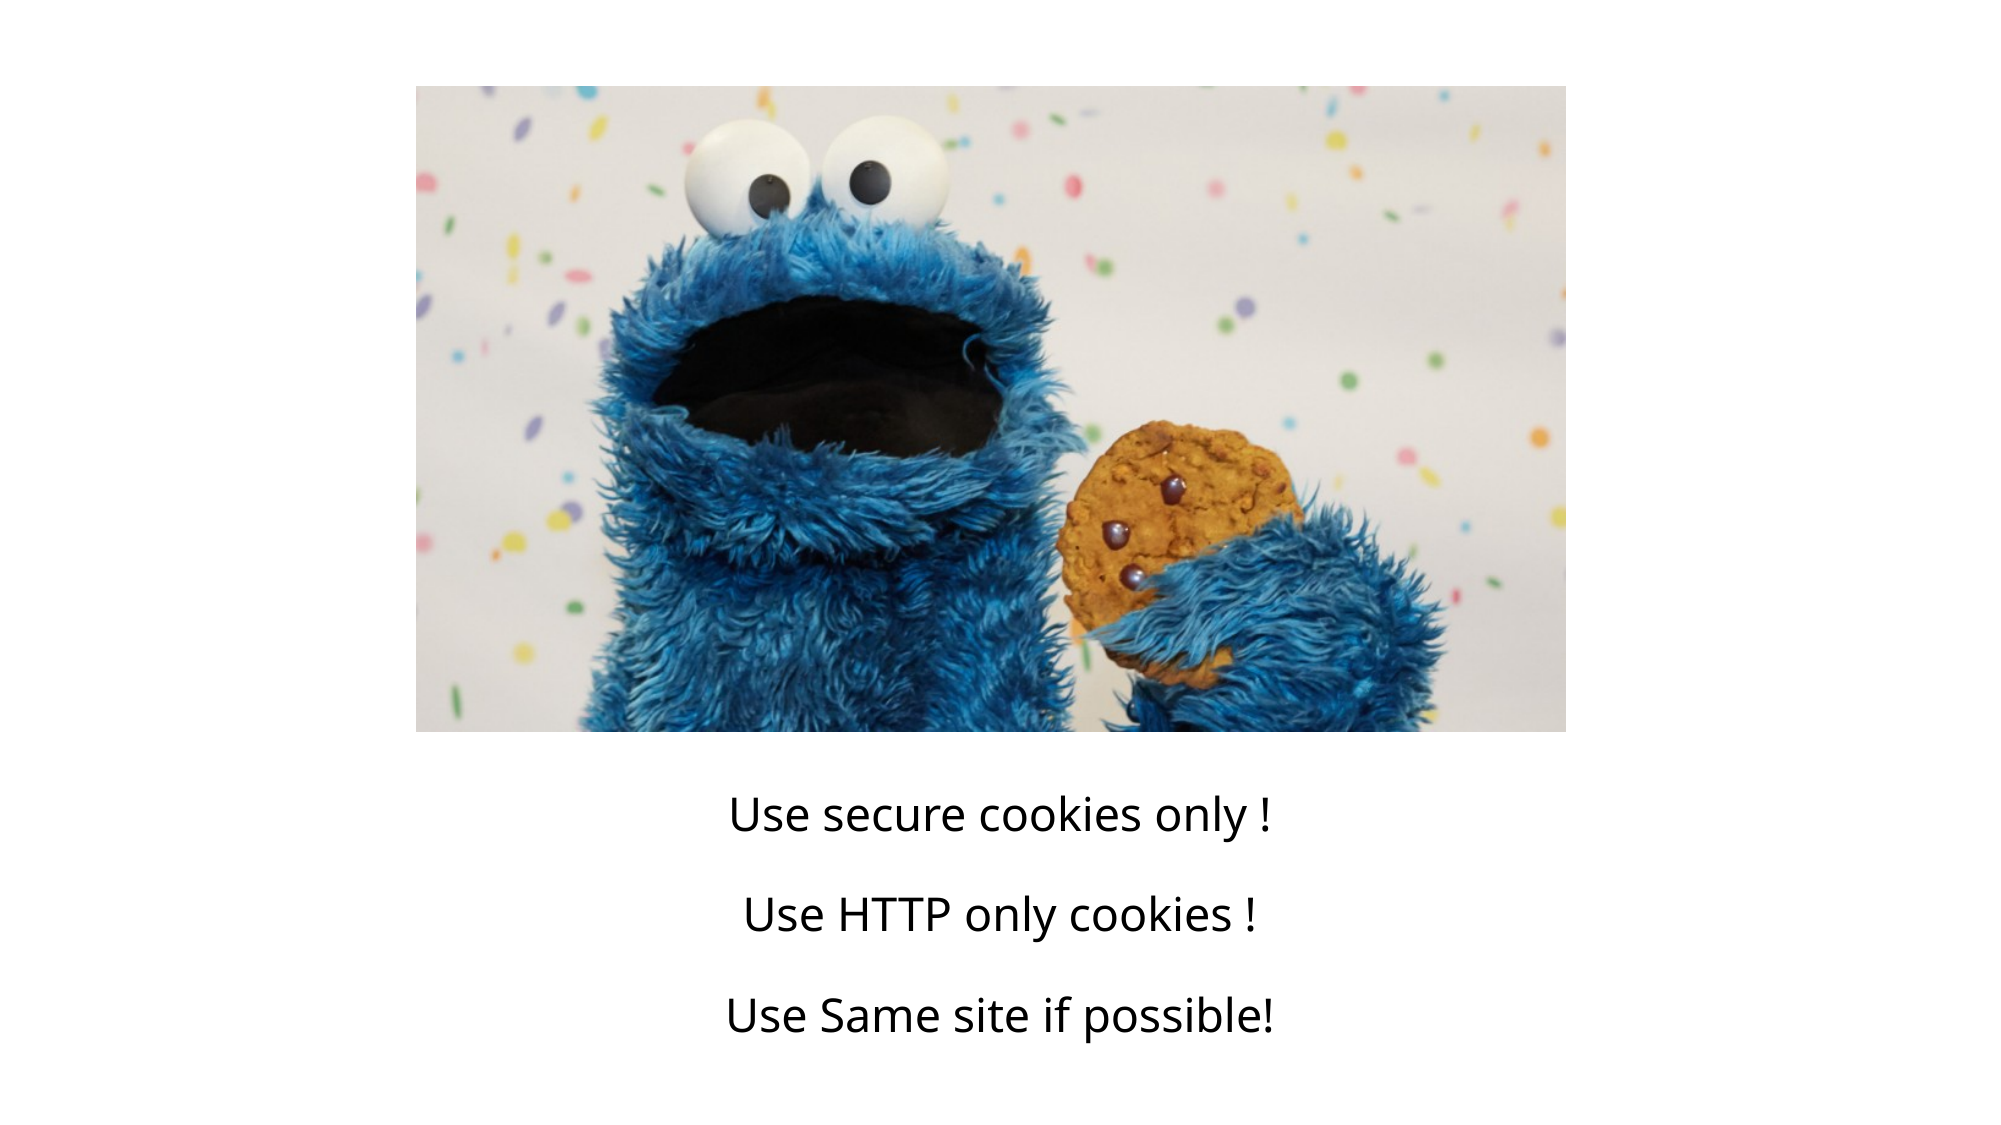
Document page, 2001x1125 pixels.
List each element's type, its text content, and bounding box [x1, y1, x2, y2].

title Use secure cookies only ! Use HTTP only cookies ! Use Same site if possible! [137, 783, 1863, 1050]
picture [416, 86, 1566, 732]
